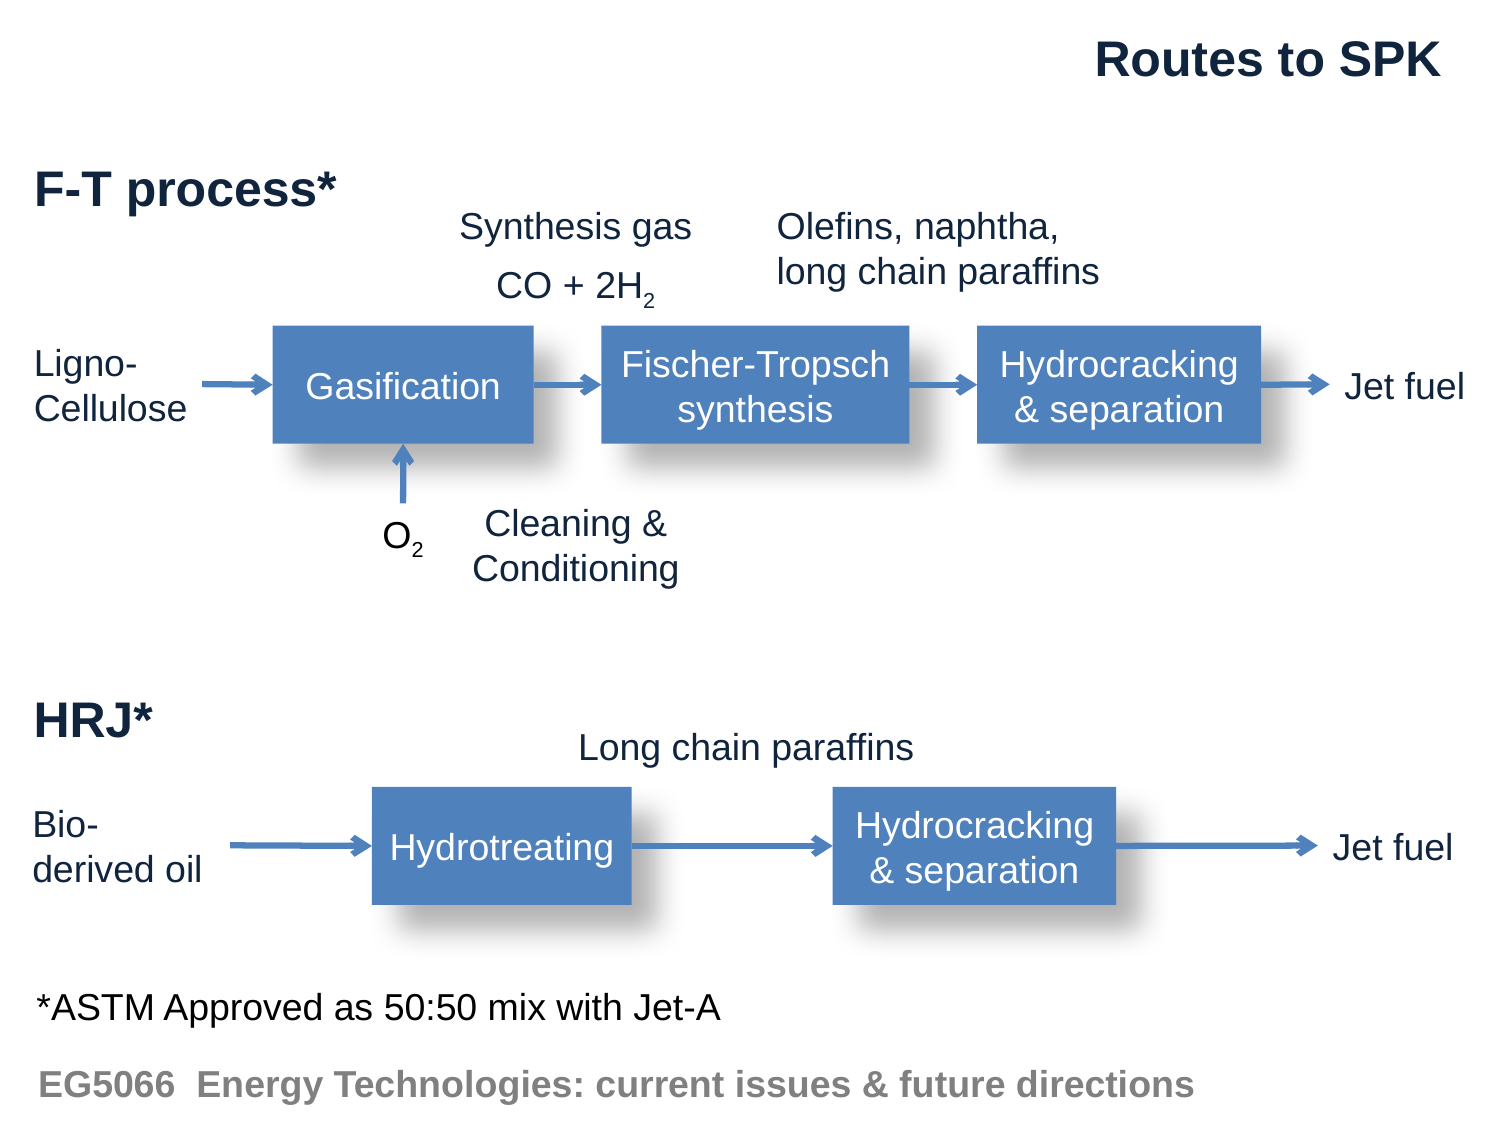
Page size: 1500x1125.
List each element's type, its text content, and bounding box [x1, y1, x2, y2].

text_box Jet fuel [1317, 815, 1469, 876]
text_box Bio-derived oil [17, 792, 231, 898]
text_box Olefins, naphtha, long chain paraffins [761, 194, 1140, 300]
text_box Long chain paraffins [563, 715, 929, 776]
text_box Fischer-Tropsch synthesis [599, 324, 911, 446]
text_box Hydrotreating [370, 785, 634, 907]
text_box Cleaning & Conditioning [451, 491, 700, 597]
text_box HRJ* [18, 680, 168, 756]
text_box Jet fuel [1329, 354, 1481, 415]
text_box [442, 194, 709, 315]
text_box Gasification [271, 324, 536, 446]
text_box EG5066 Energy Technologies: current issues & future directions [23, 1052, 1313, 1113]
text_box Ligno- Cellulose [19, 331, 203, 437]
text_box Routes to SPK [1079, 19, 1457, 94]
text_box *ASTM Approved as 50:50 mix with Jet-A [21, 975, 737, 1036]
text_box F-T process* [19, 148, 352, 224]
text_box O2 [367, 503, 439, 570]
text_box Hydrocracking & separation [831, 785, 1118, 907]
text_box Hydrocracking & separation [975, 324, 1263, 446]
